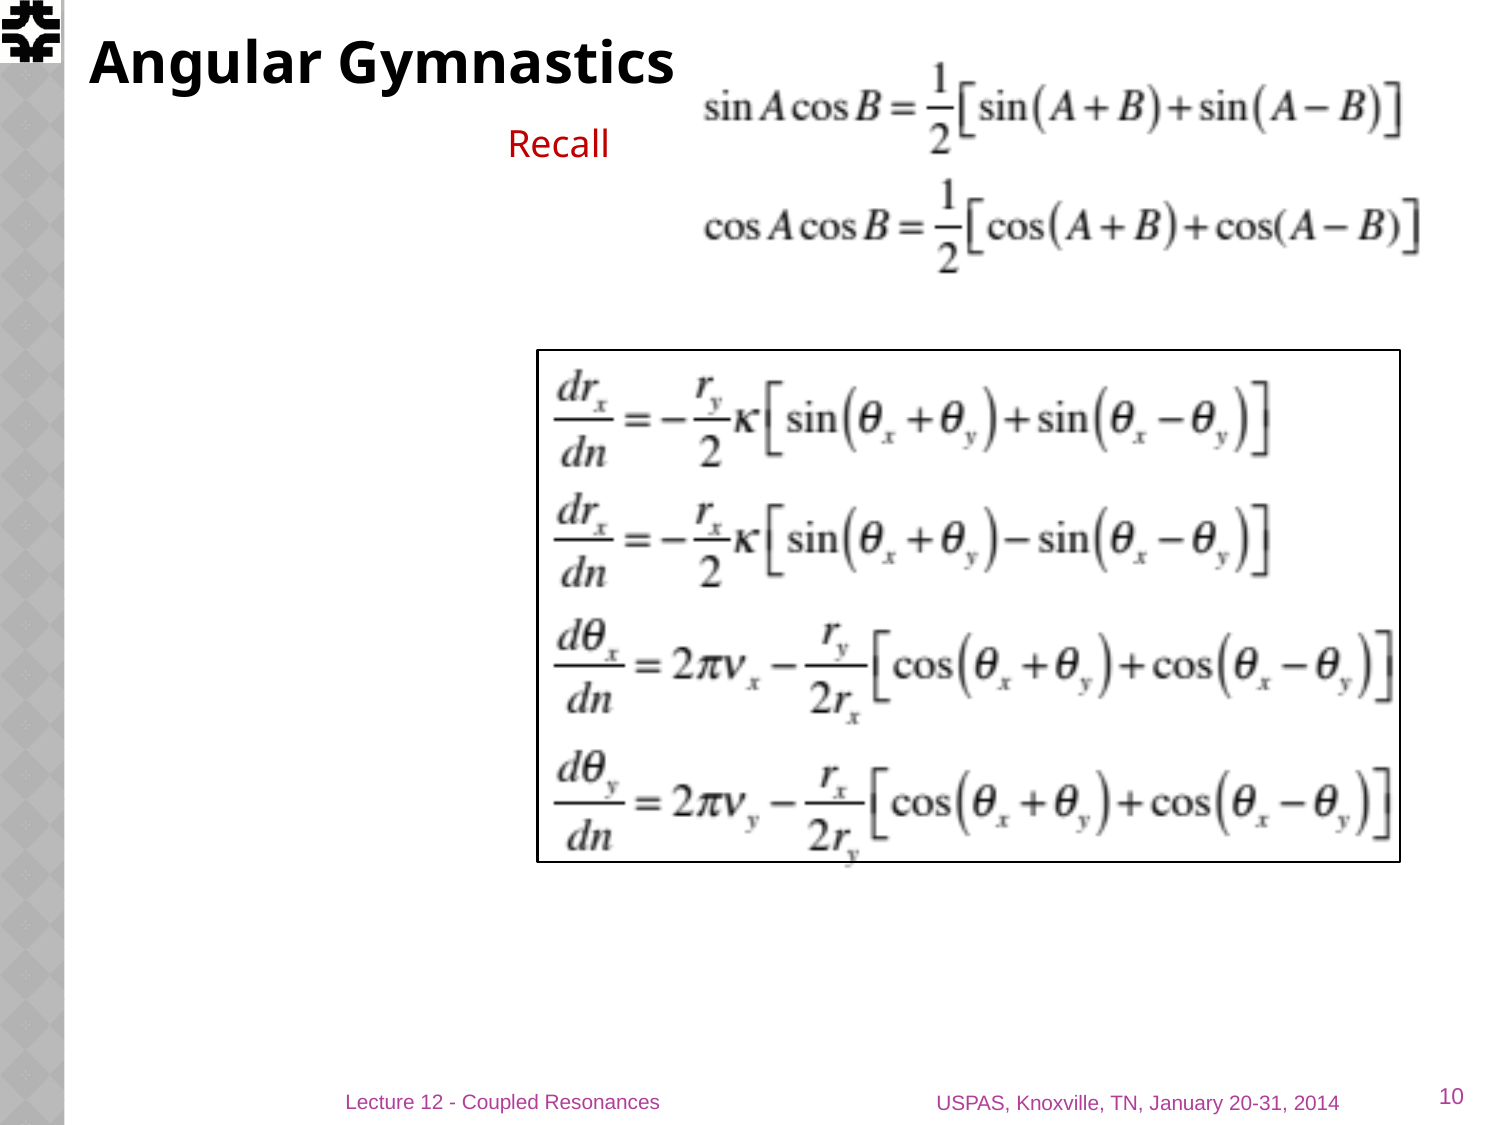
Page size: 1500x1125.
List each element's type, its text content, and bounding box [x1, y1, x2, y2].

slide_number 10 [1367, 1071, 1465, 1110]
text_box [534, 347, 1403, 866]
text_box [699, 49, 1424, 277]
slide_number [863, 1077, 1355, 1115]
text_box Recall [312, 112, 625, 173]
title Angular Gymnastics [82, 19, 1476, 96]
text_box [549, 353, 1397, 872]
picture [0, 0, 61, 63]
footer Lecture 12 - Coupled Resonances [75, 1075, 675, 1114]
